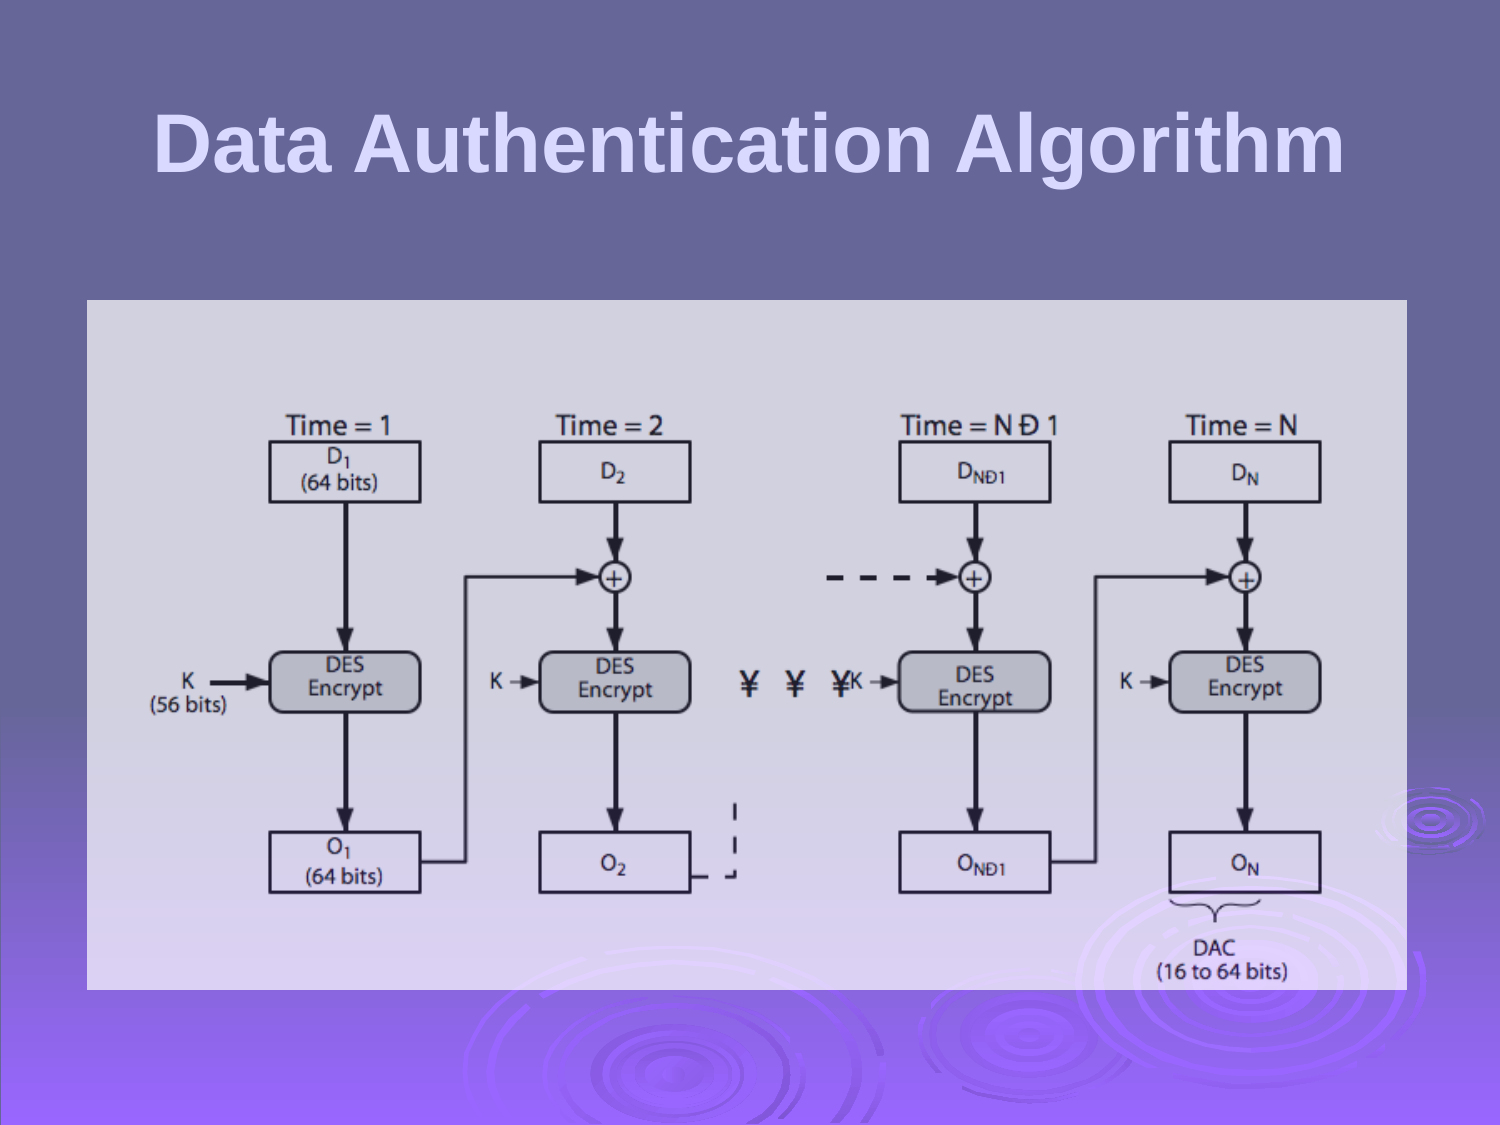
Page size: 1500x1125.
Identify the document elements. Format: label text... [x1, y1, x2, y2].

title Data Authentication Algorithm [75, 45, 1425, 233]
picture [87, 299, 1408, 990]
